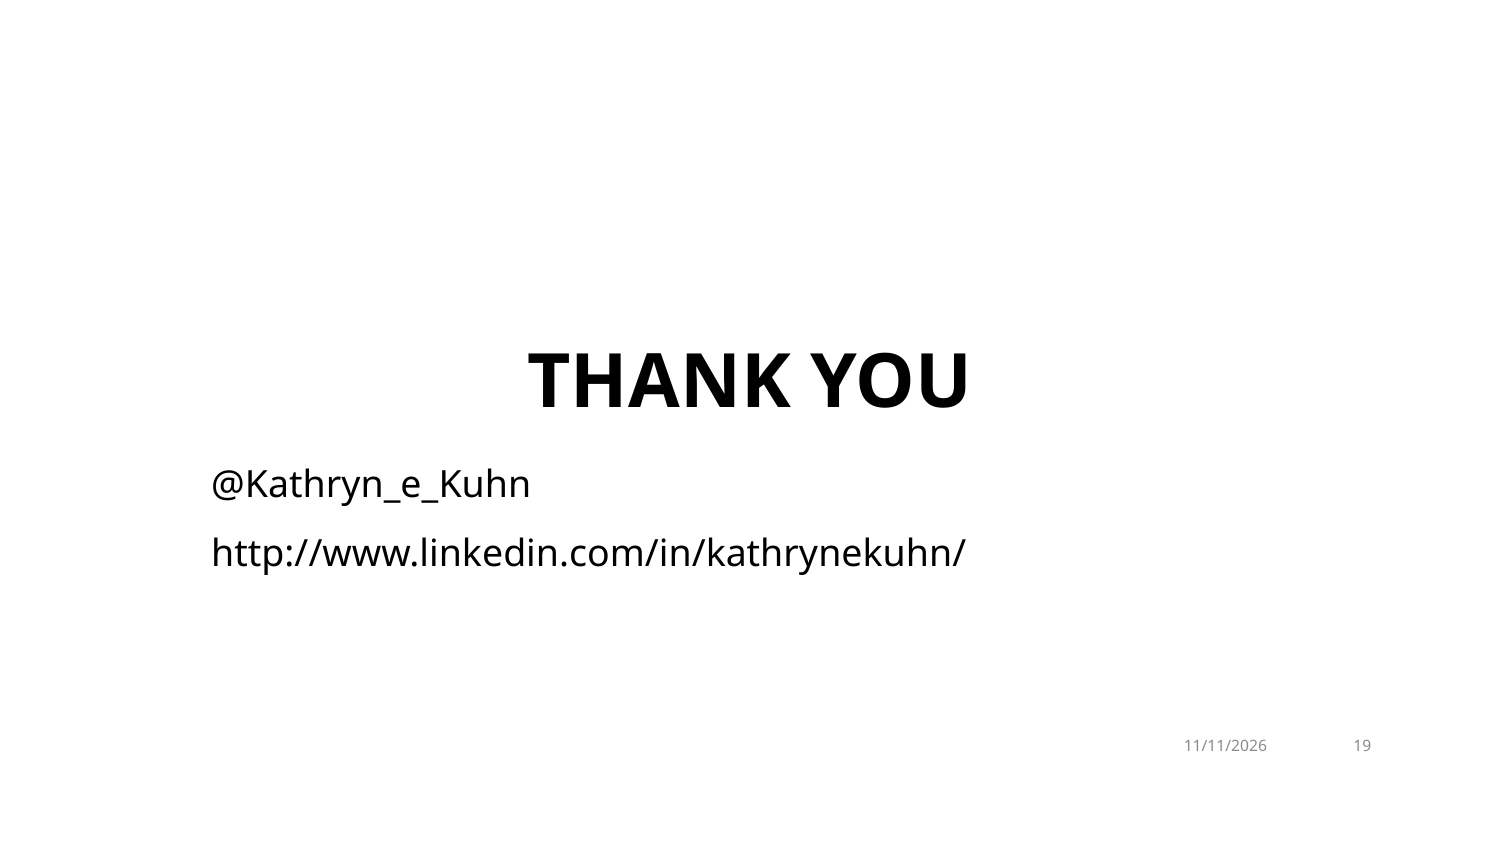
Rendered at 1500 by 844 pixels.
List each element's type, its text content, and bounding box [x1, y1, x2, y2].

title Thank you [196, 138, 1304, 432]
slide_number 19 [1293, 723, 1387, 769]
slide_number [944, 723, 1283, 769]
subtitle @Kathryn_e_Kuhn http://www.linkedin.com/in/kathrynekuhn/ [196, 443, 1304, 647]
